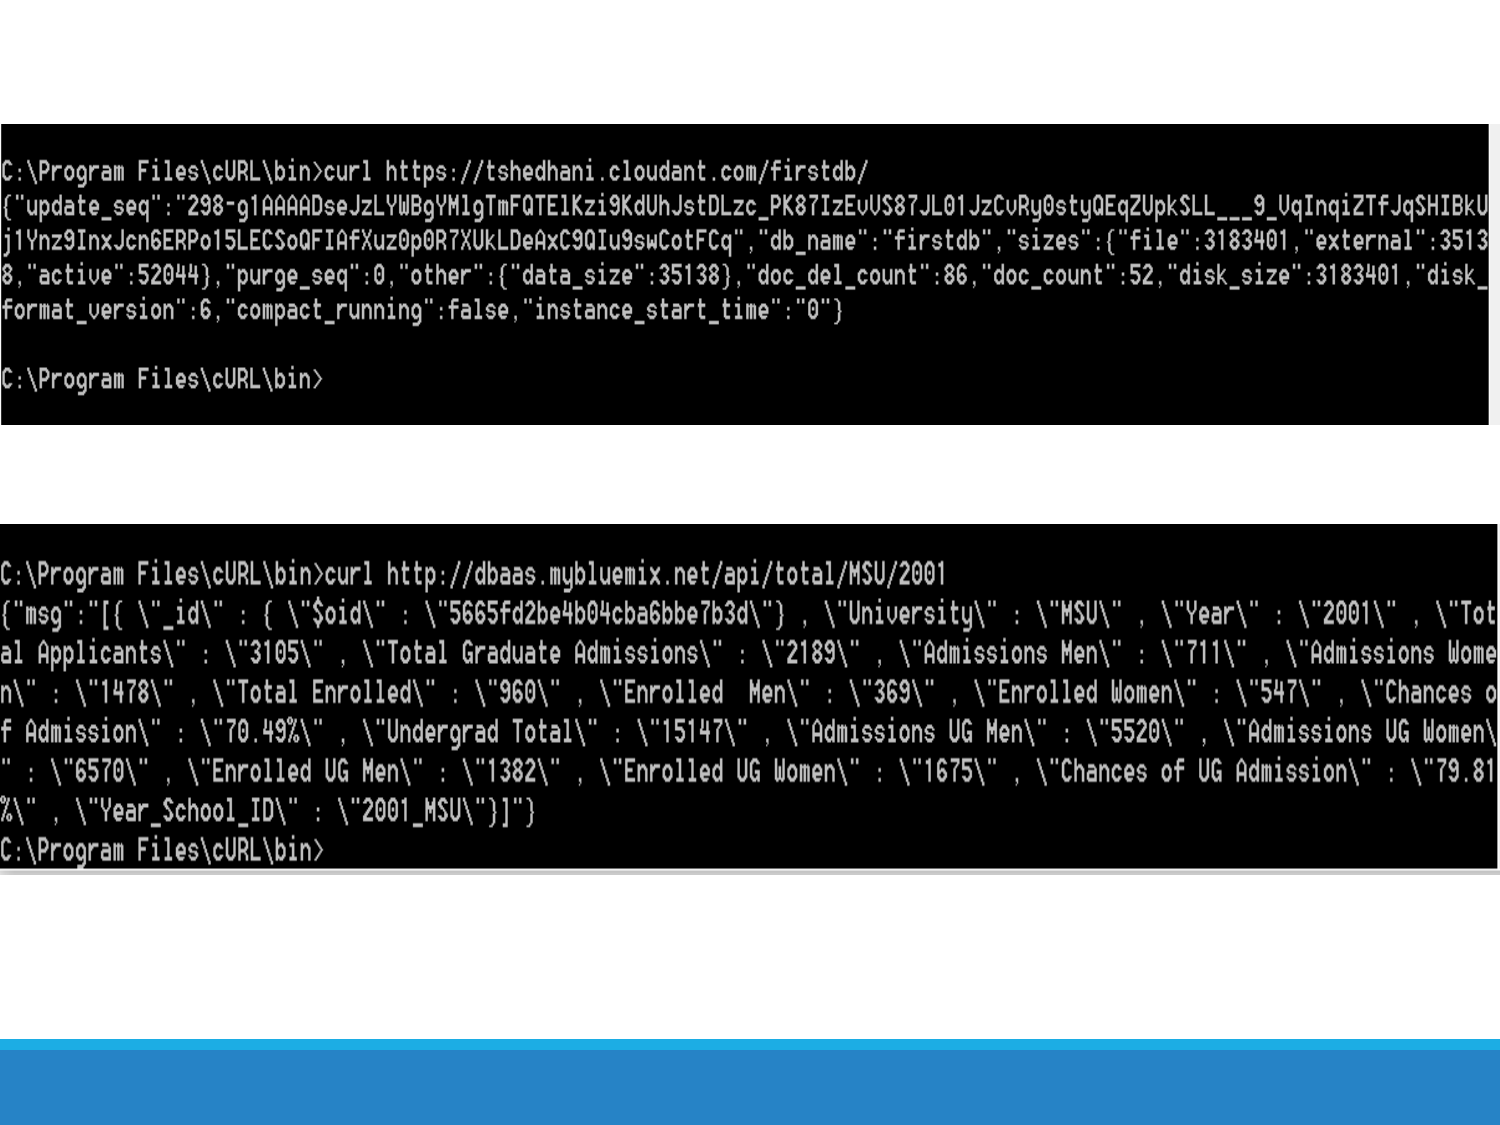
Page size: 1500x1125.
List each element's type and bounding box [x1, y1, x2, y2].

list [0, 124, 1500, 426]
picture [0, 524, 1500, 876]
